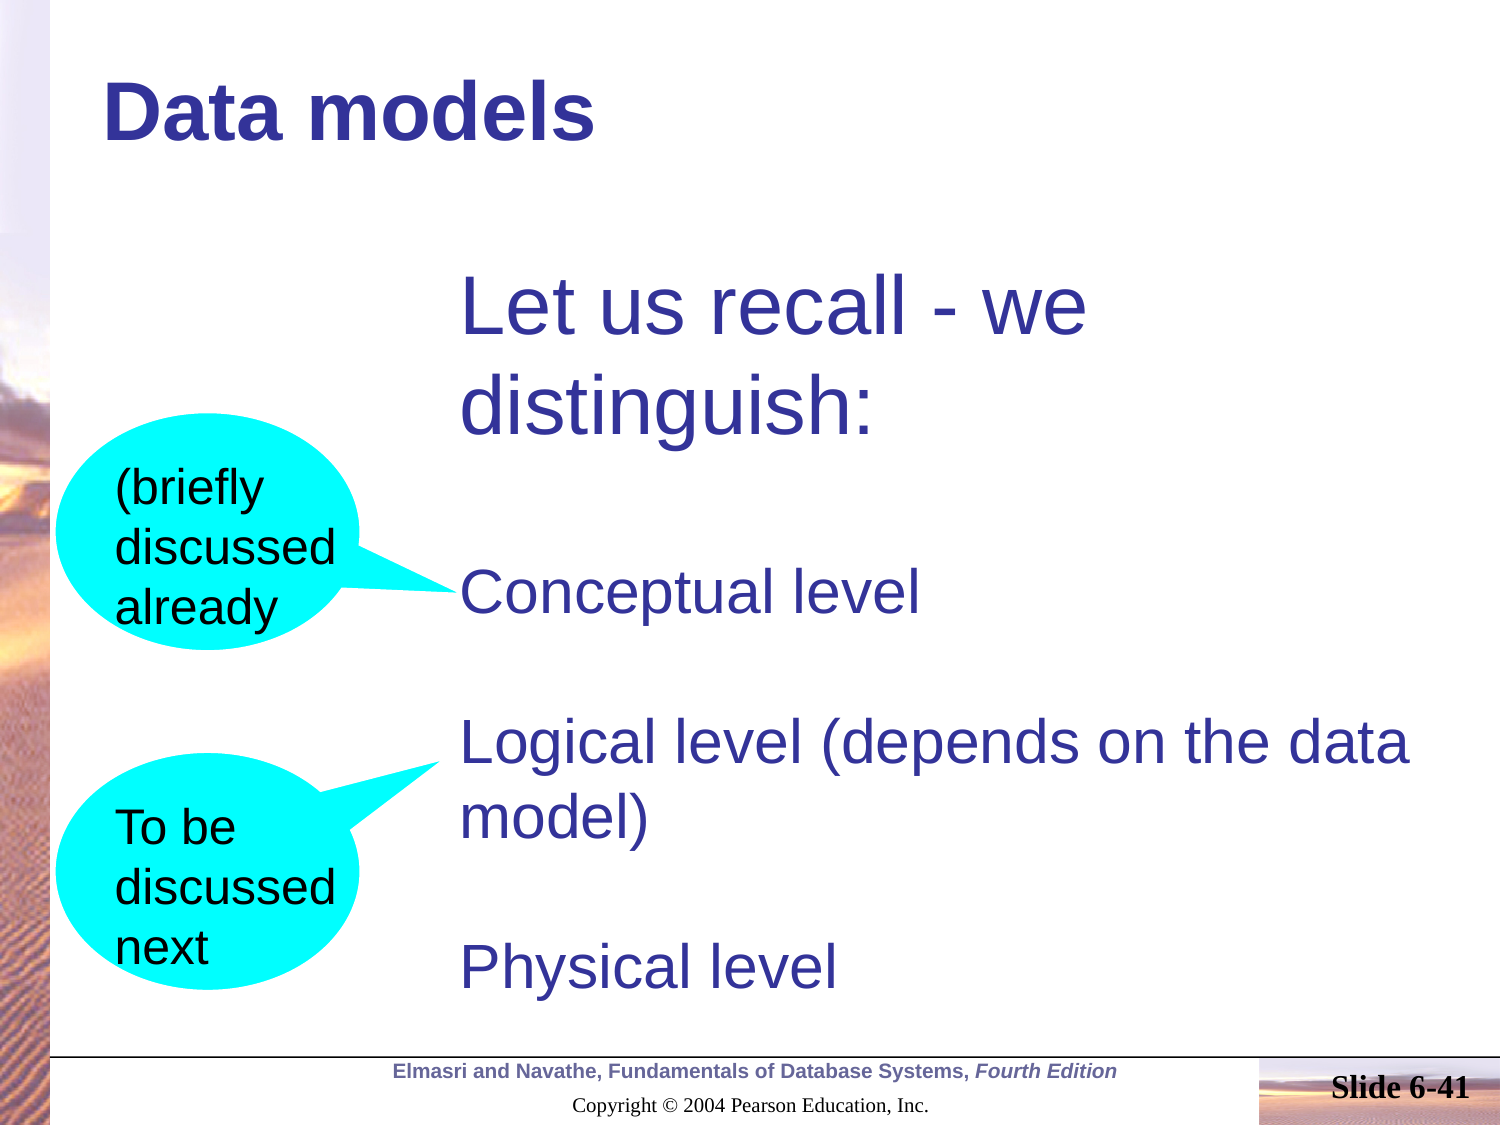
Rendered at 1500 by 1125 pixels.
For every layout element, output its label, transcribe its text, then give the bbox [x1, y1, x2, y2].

picture [1259, 1058, 1500, 1125]
slide_number Slide 6-41 [1210, 1058, 1486, 1112]
picture [0, 0, 50, 1125]
text_box (briefly discussed already [54, 412, 462, 651]
text_box Let us recall - we distinguish: Conceptual level Logical level (depends on the data model) Physical level [444, 243, 1469, 496]
text_box To be discussed next [54, 752, 444, 991]
title Data models [87, 50, 1469, 221]
